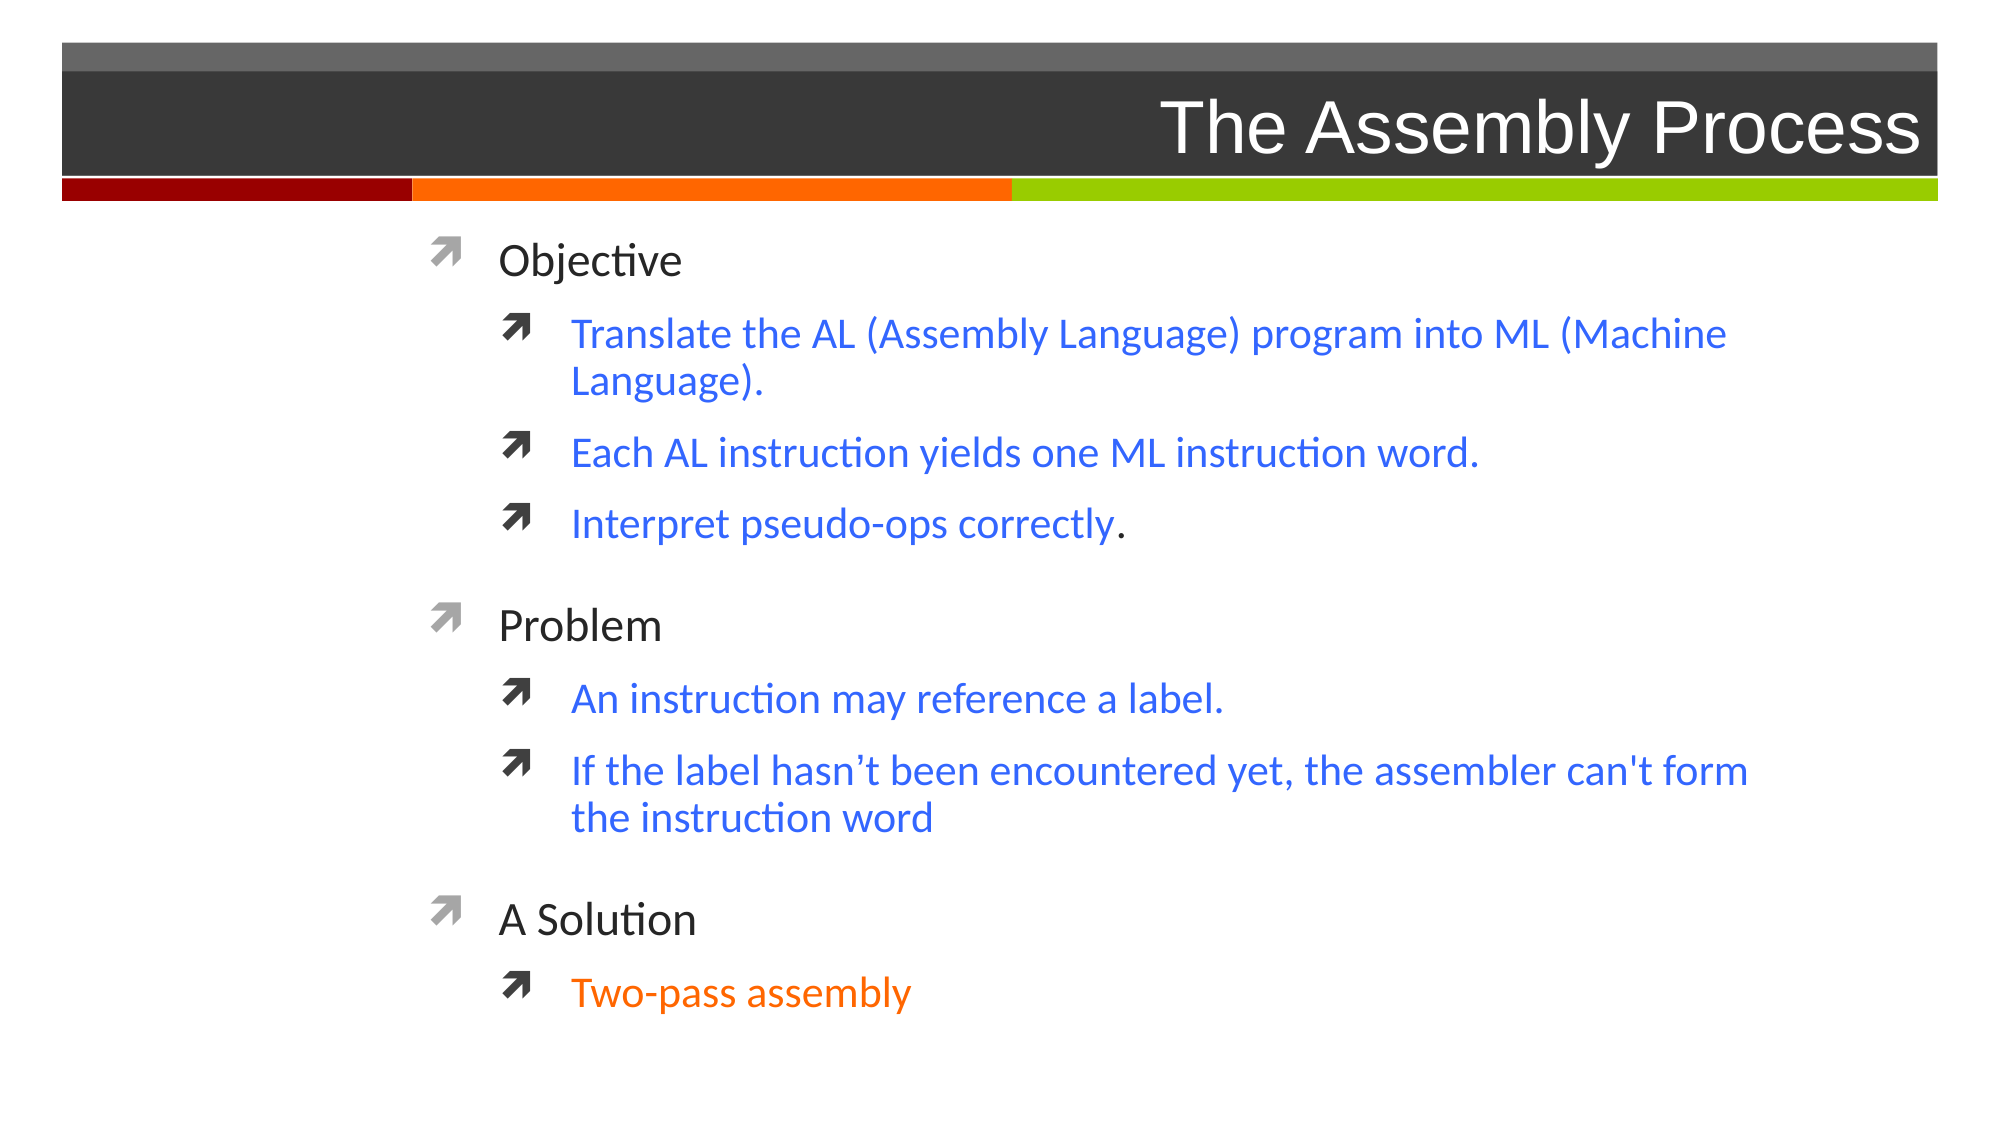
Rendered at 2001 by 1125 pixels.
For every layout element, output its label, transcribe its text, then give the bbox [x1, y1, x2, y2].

title The Assembly Process [62, 71, 1938, 176]
list Objective Translate the AL (Assembly Language) program into ML (Machine Language). Each AL instruction yields one ML instruction word. Interpret pseudo-ops correctly. Problem An instruction may reference a label. If the label hasn’t been encountered yet, the assembler can't form the instruction word A Solution Two-pass assembly [412, 227, 1800, 1031]
